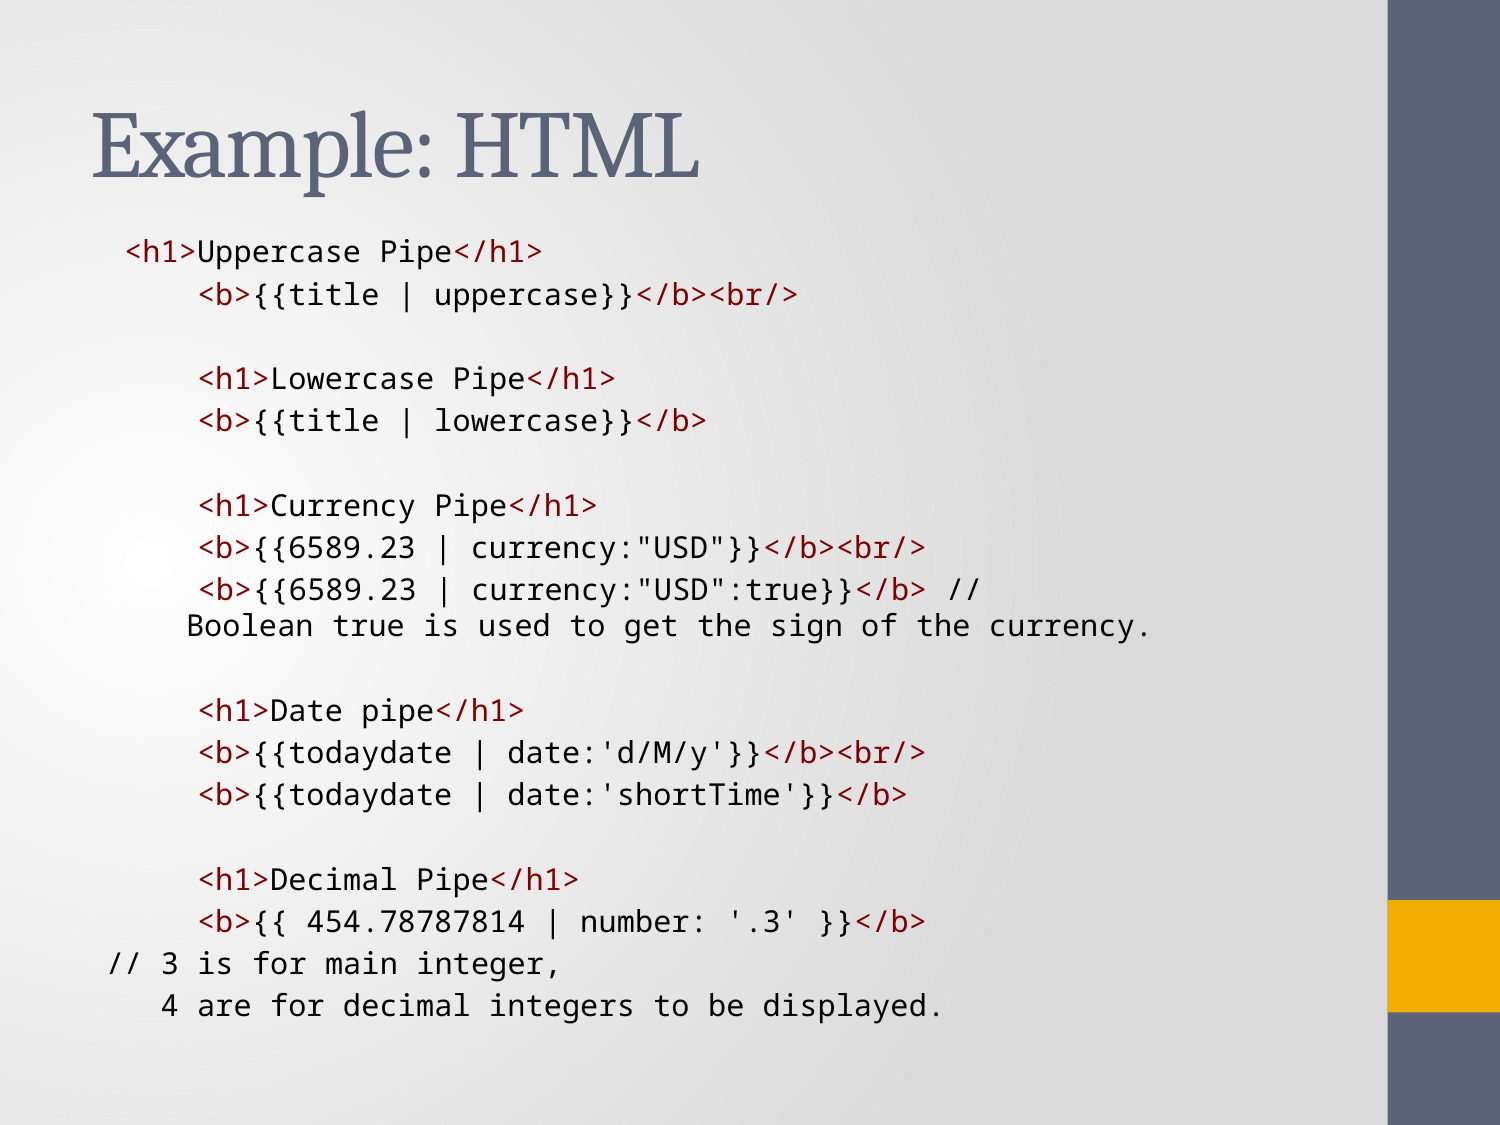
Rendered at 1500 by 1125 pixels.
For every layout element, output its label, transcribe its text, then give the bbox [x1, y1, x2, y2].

title Example: HTML [75, 45, 1325, 224]
list <h1>Uppercase Pipe</h1> <b>{{title | uppercase}}</b><br/> <h1>Lowercase Pipe</h1> <b>{{title | lowercase}}</b> <h1>Currency Pipe</h1> <b>{{6589.23 | currency:"USD"}}</b><br/> <b>{{6589.23 | currency:"USD":true}}</b> //Boolean true is used to get the sign of the currency. <h1>Date pipe</h1> <b>{{todaydate | date:'d/M/y'}}</b><br/> <b>{{todaydate | date:'shortTime'}}</b> <h1>Decimal Pipe</h1> <b>{{ 454.78787814 | number: '.3' }}</b> // 3 is for main integer, 4 are for decimal integers to be displayed. [75, 224, 1325, 1038]
